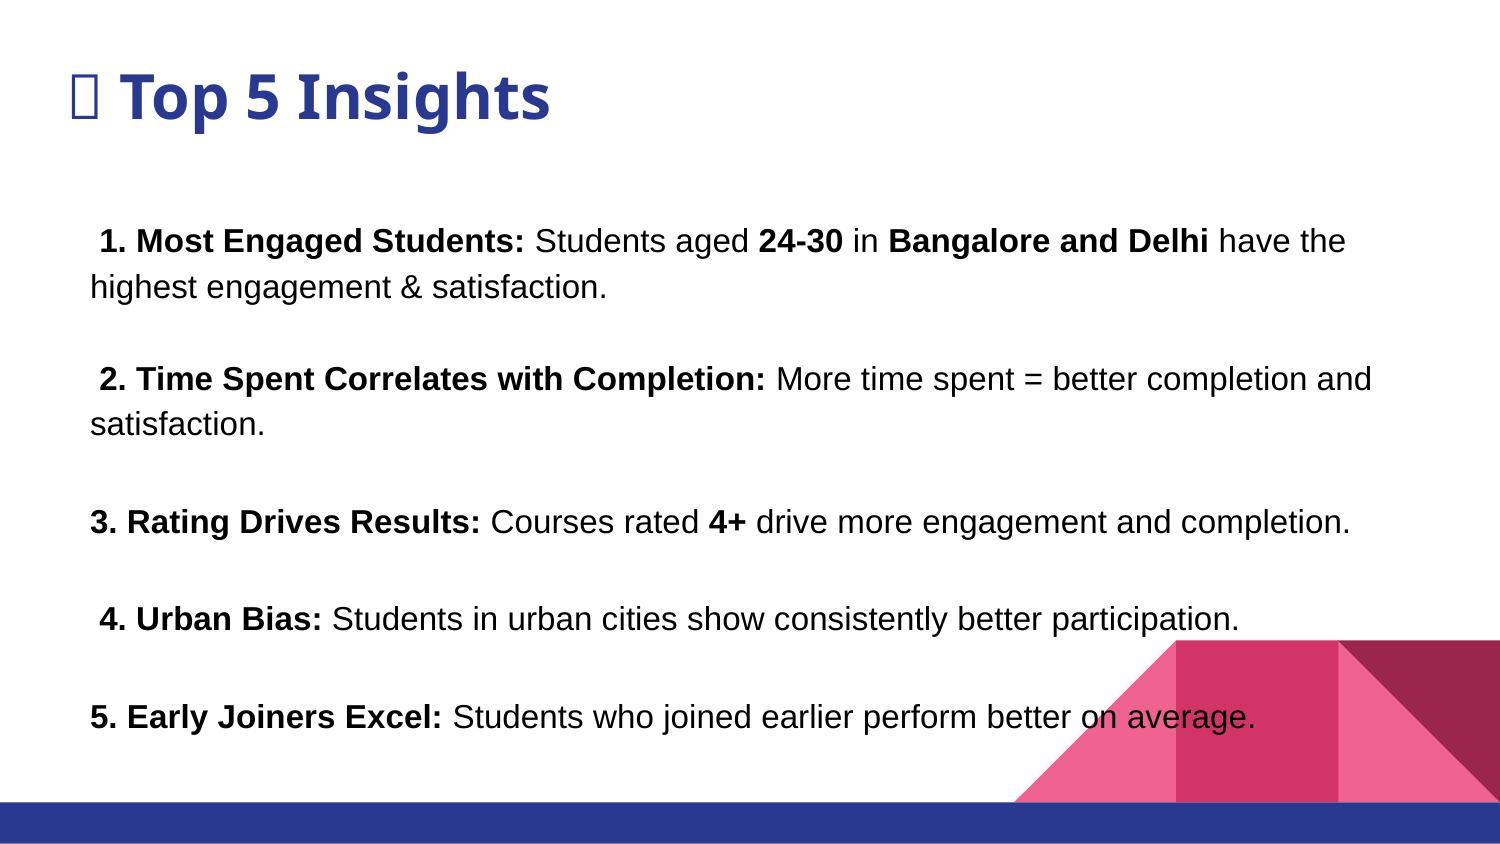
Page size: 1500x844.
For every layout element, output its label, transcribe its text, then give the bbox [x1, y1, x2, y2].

title ✅ Top 5 Insights [51, 42, 1449, 154]
list 1. Most Engaged Students: Students aged 24-30 in Bangalore and Delhi have the highest engagement & satisfaction. 2. Time Spent Correlates with Completion: More time spent = better completion and satisfaction. 3. Rating Drives Results: Courses rated 4+ drive more engagement and completion. 4. Urban Bias: Students in urban cities show consistently better participation. 5. Early Joiners Excel: Students who joined earlier perform better on average. [0, 198, 1398, 763]
